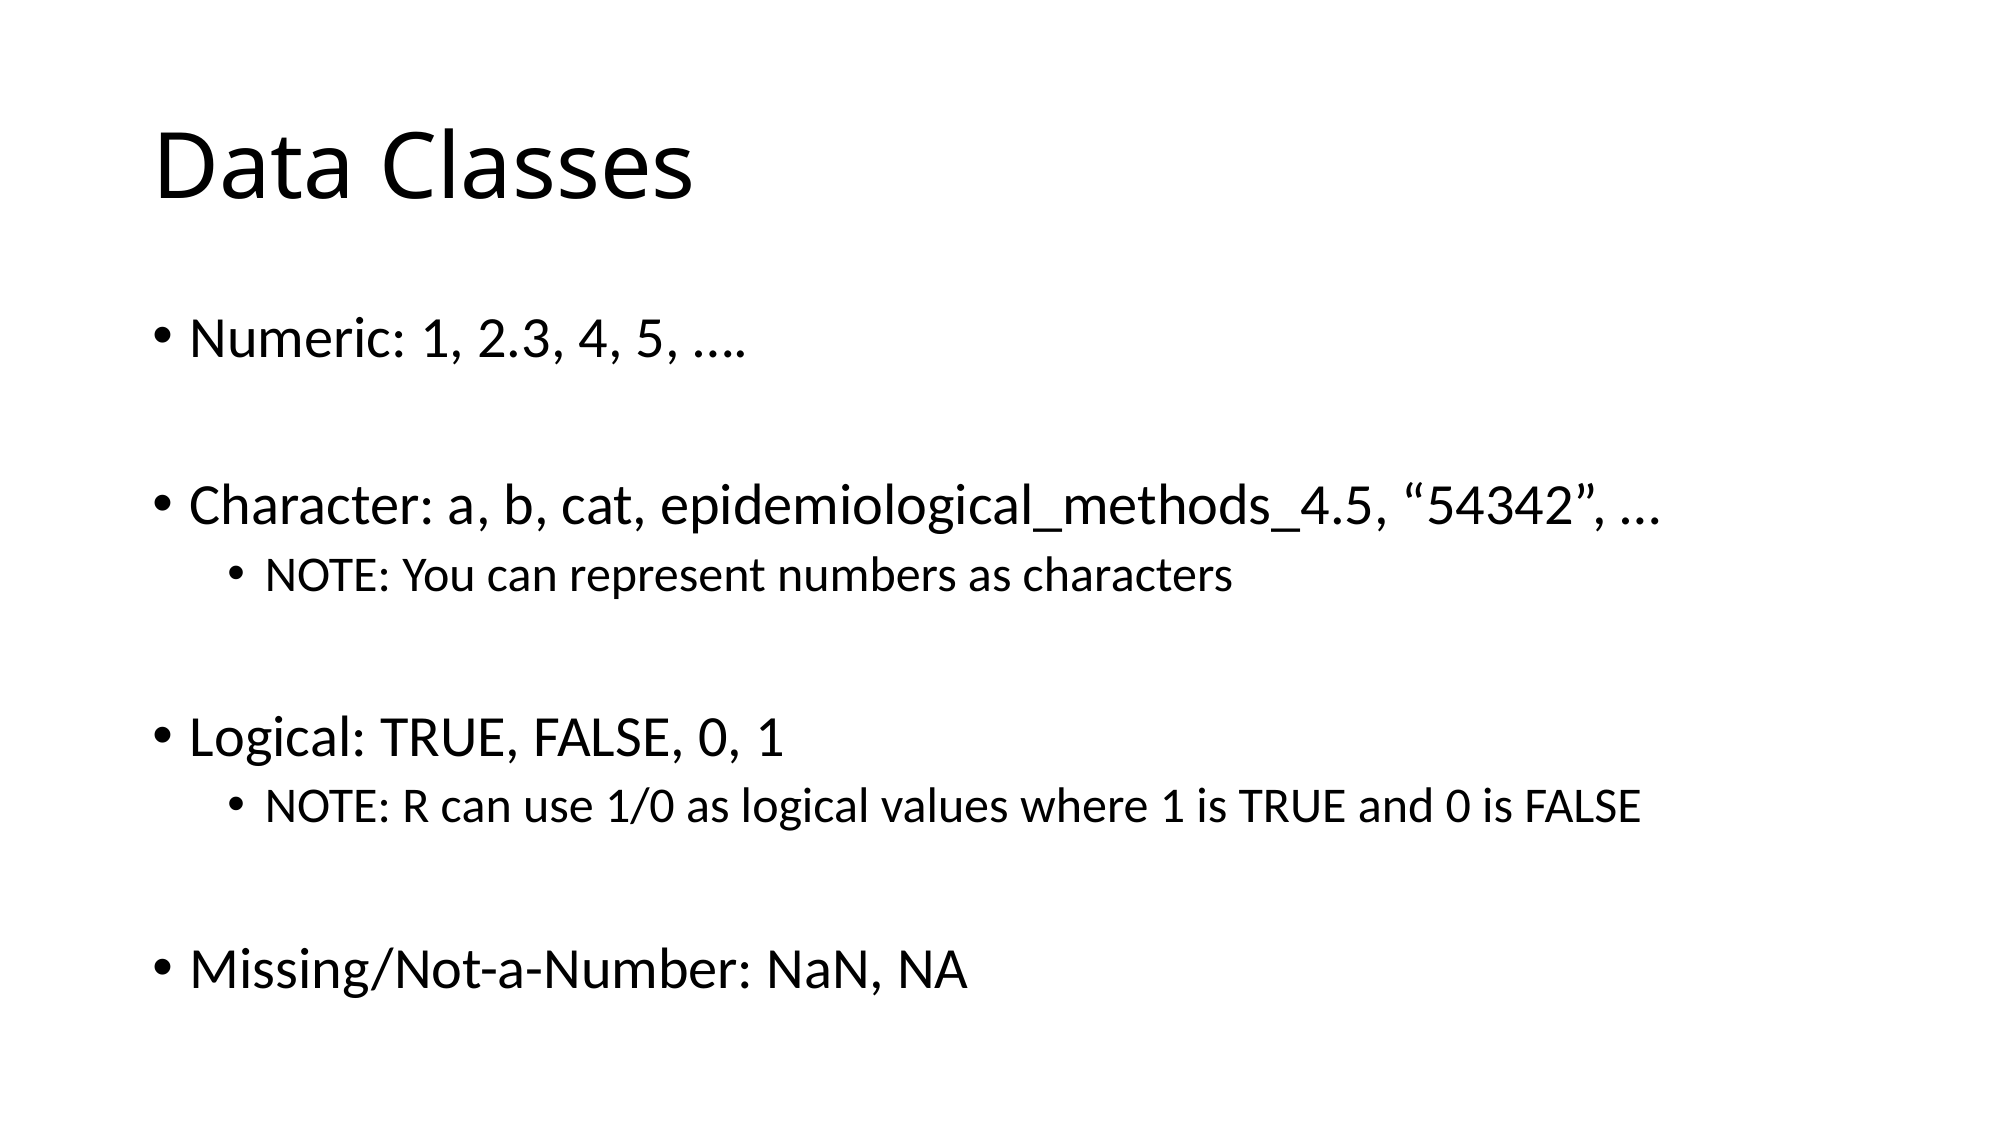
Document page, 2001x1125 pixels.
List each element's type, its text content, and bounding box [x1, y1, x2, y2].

list Numeric: 1, 2.3, 4, 5, …. Character: a, b, cat, epidemiological_methods_4.5, “54342”, … NOTE: You can represent numbers as characters Logical: TRUE, FALSE, 0, 1 NOTE: R can use 1/0 as logical values where 1 is TRUE and 0 is FALSE Missing/Not-a-Number: NaN, NA [137, 299, 1863, 1014]
title Data Classes [137, 59, 1863, 278]
